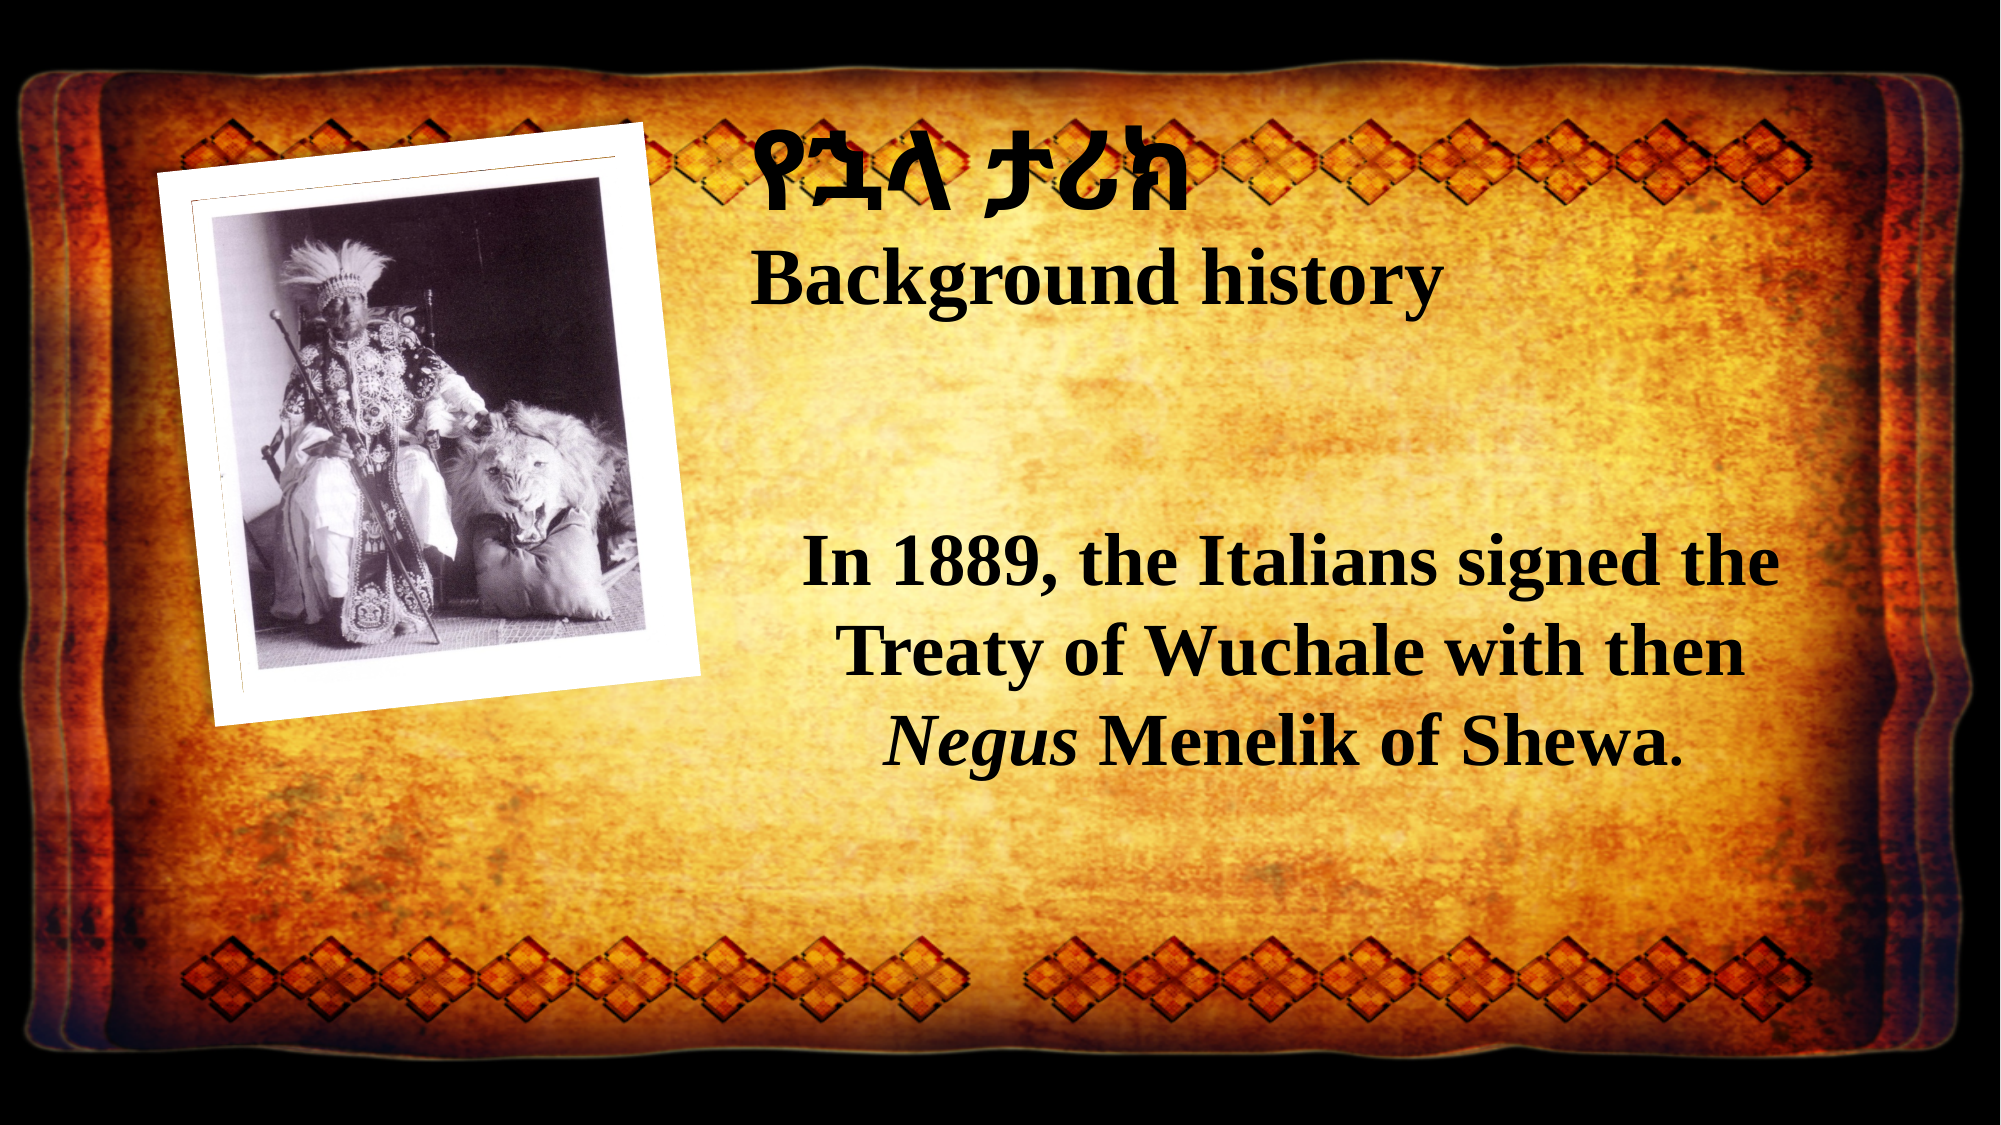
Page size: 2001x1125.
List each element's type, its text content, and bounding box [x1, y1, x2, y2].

text_box In 1889, the Italians signed the Treaty of Wuchale with then Negus Menelik of Shewa. [732, 503, 1849, 848]
text_box የኋላ ታሪክ Background history [735, 106, 1750, 330]
picture [0, 0, 2001, 1125]
